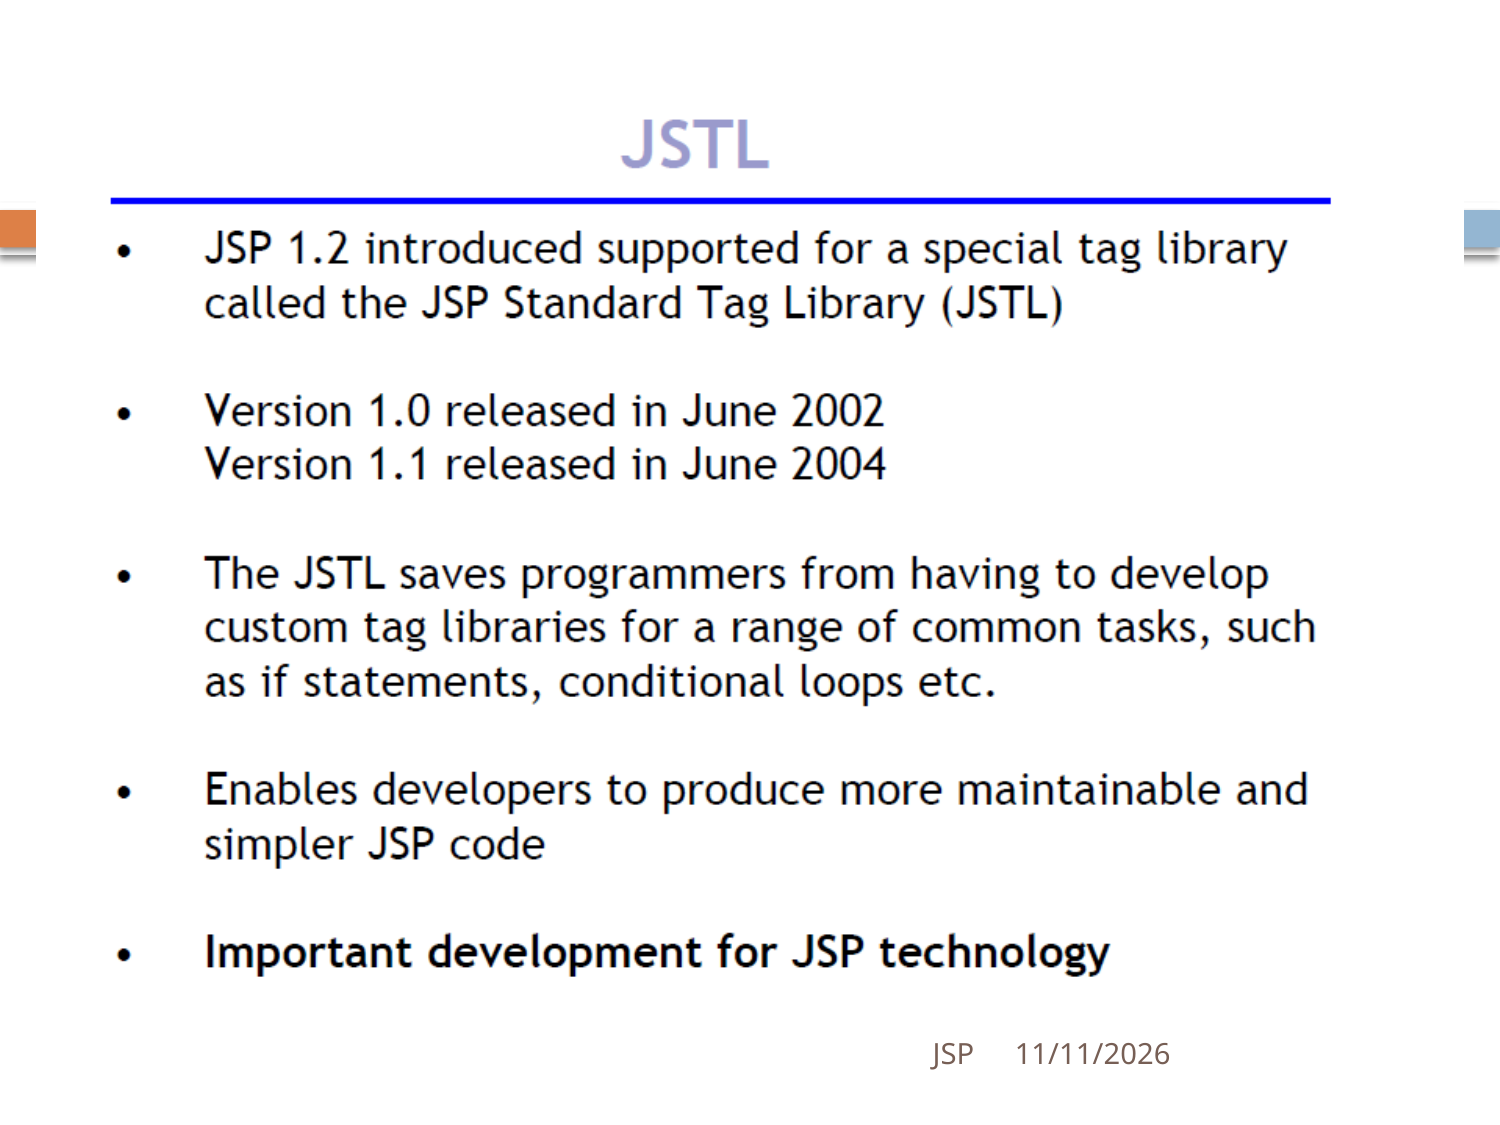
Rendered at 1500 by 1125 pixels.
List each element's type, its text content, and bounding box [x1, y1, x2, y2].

picture [36, 98, 1464, 1027]
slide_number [999, 1036, 1438, 1085]
footer JSP [99, 1036, 990, 1085]
